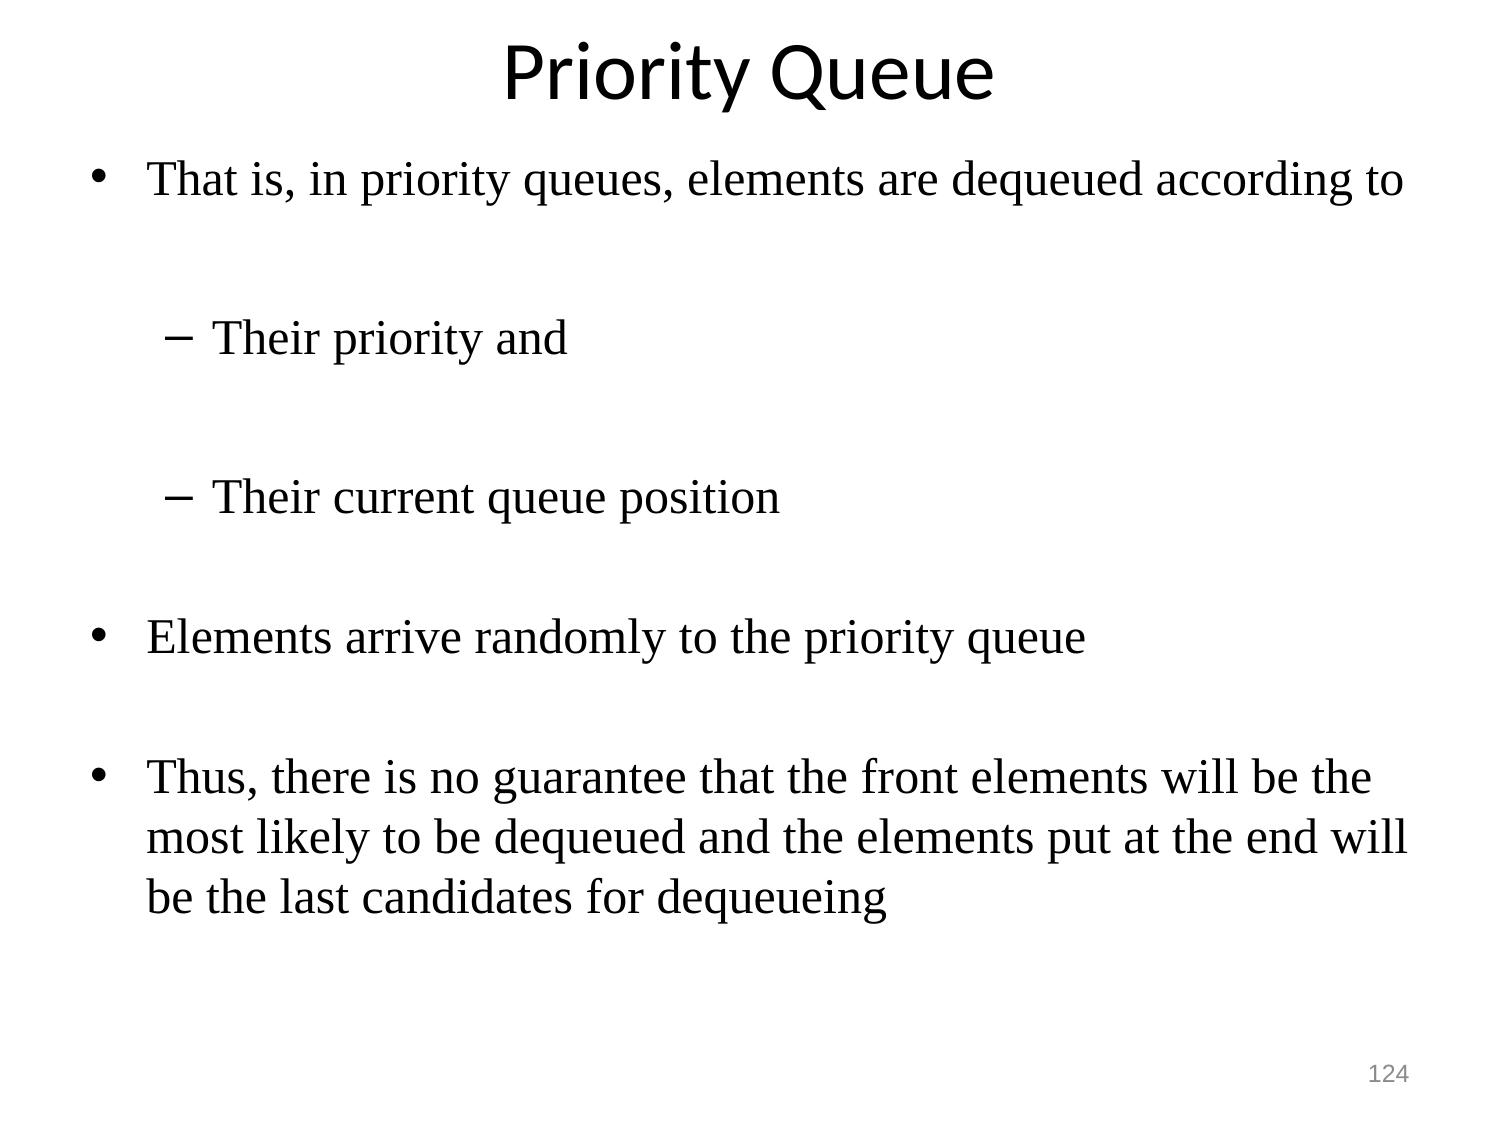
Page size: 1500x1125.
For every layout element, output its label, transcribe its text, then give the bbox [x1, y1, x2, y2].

title Priority Queue [75, 45, 1425, 88]
list That is, in priority queues, elements are dequeued according to Their priority and Their current queue position Elements arrive randomly to the priority queue Thus, there is no guarantee that the front elements will be the most likely to be dequeued and the elements put at the end will be the last candidates for dequeueing [75, 137, 1425, 1063]
slide_number 124 [1074, 1063, 1425, 1103]
